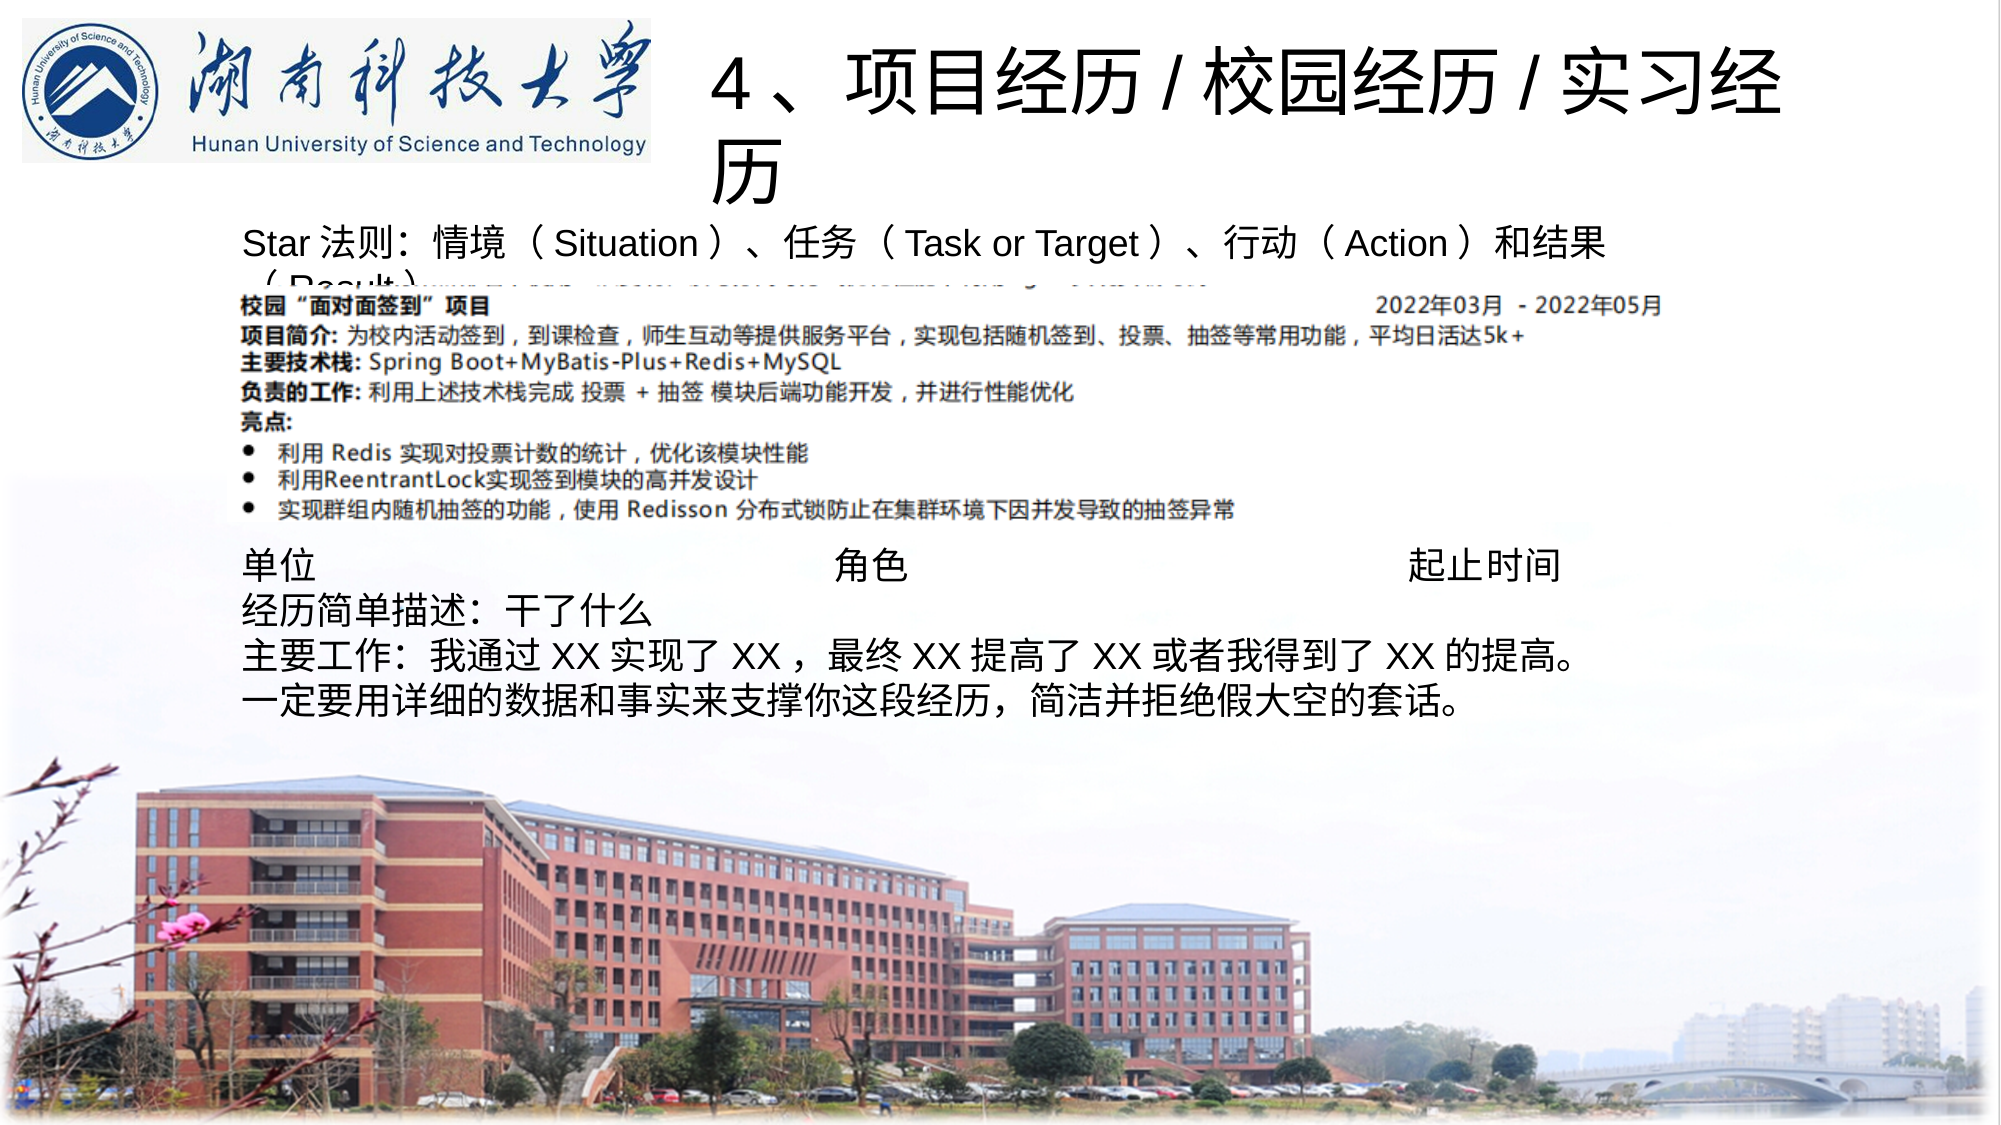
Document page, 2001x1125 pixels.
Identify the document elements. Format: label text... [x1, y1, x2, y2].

text_box 单位 角色 起止时间 经历简单描述：干了什么 主要工作：我通过XX实现了XX，最终XX提高了XX或者我得到了XX的提高。 一定要用详细的数据和事实来支撑你这段经历，简洁并拒绝假大空的套话。 [227, 534, 1838, 730]
text_box Star法则：情境（Situation）、任务（Task or Target）、行动（Action）和结果（Result） [227, 211, 1821, 317]
picture [0, 0, 2001, 1125]
text_box 4、项目经历/校园经历/实习经历 [695, 27, 1821, 211]
